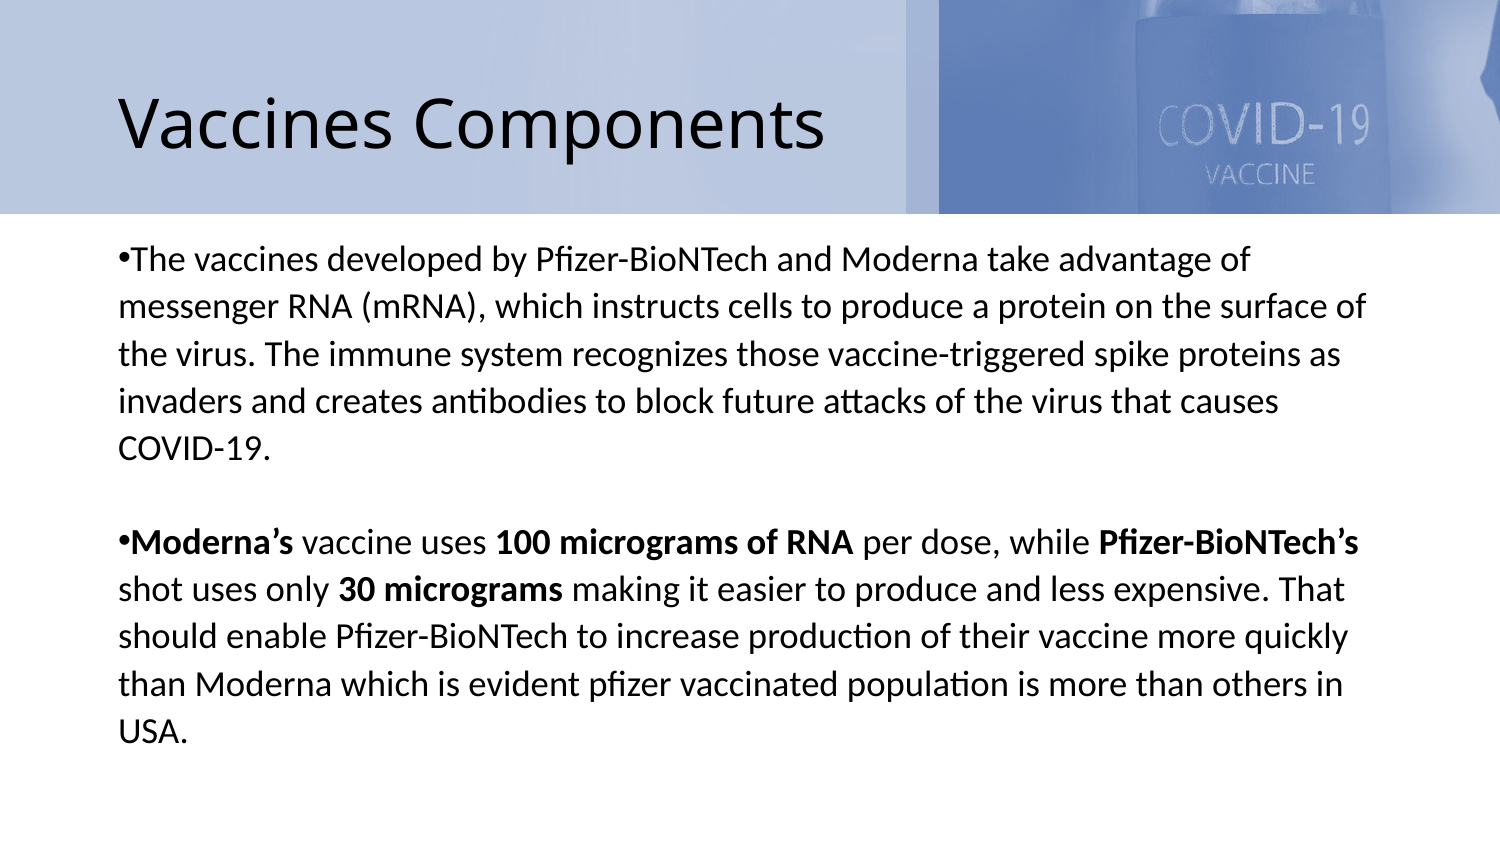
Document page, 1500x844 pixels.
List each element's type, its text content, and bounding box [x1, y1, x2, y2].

list The vaccines developed by Pfizer-BioNTech and Moderna take advantage of messenger RNA (mRNA), which instructs cells to produce a protein on the surface of the virus. The immune system recognizes those vaccine-triggered spike proteins as invaders and creates antibodies to block future attacks of the virus that causes COVID-19. Moderna’s vaccine uses 100 micrograms of RNA per dose, while Pfizer-BioNTech’s shot uses only 30 micrograms making it easier to produce and less expensive. That should enable Pfizer-BioNTech to increase production of their vaccine more quickly than Moderna which is evident pfizer vaccinated population is more than others in USA. [103, 224, 1397, 760]
title Vaccines Components [103, 44, 1397, 208]
